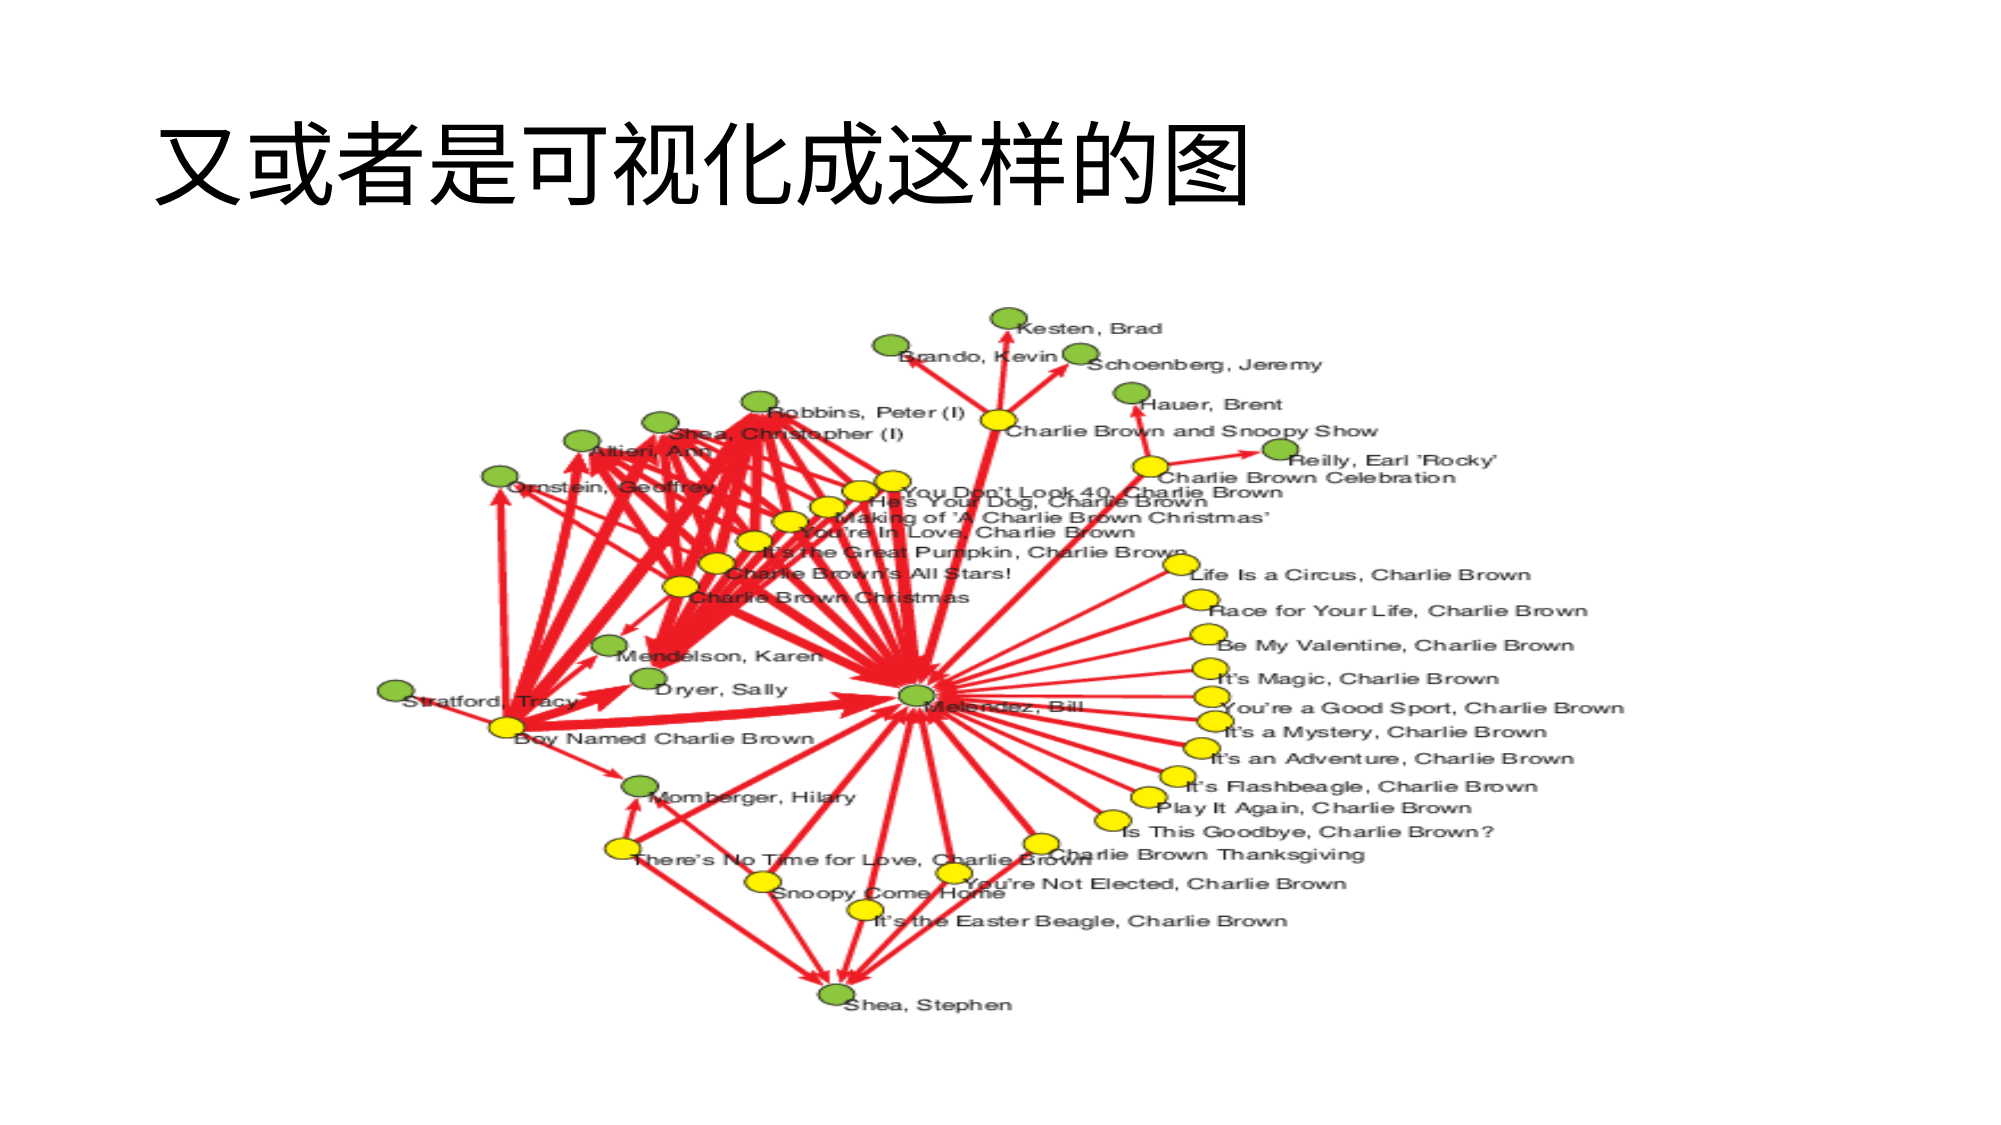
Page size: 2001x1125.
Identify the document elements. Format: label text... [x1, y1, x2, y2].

title 又或者是可视化成这样的图 [137, 59, 1863, 278]
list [364, 306, 1635, 1021]
